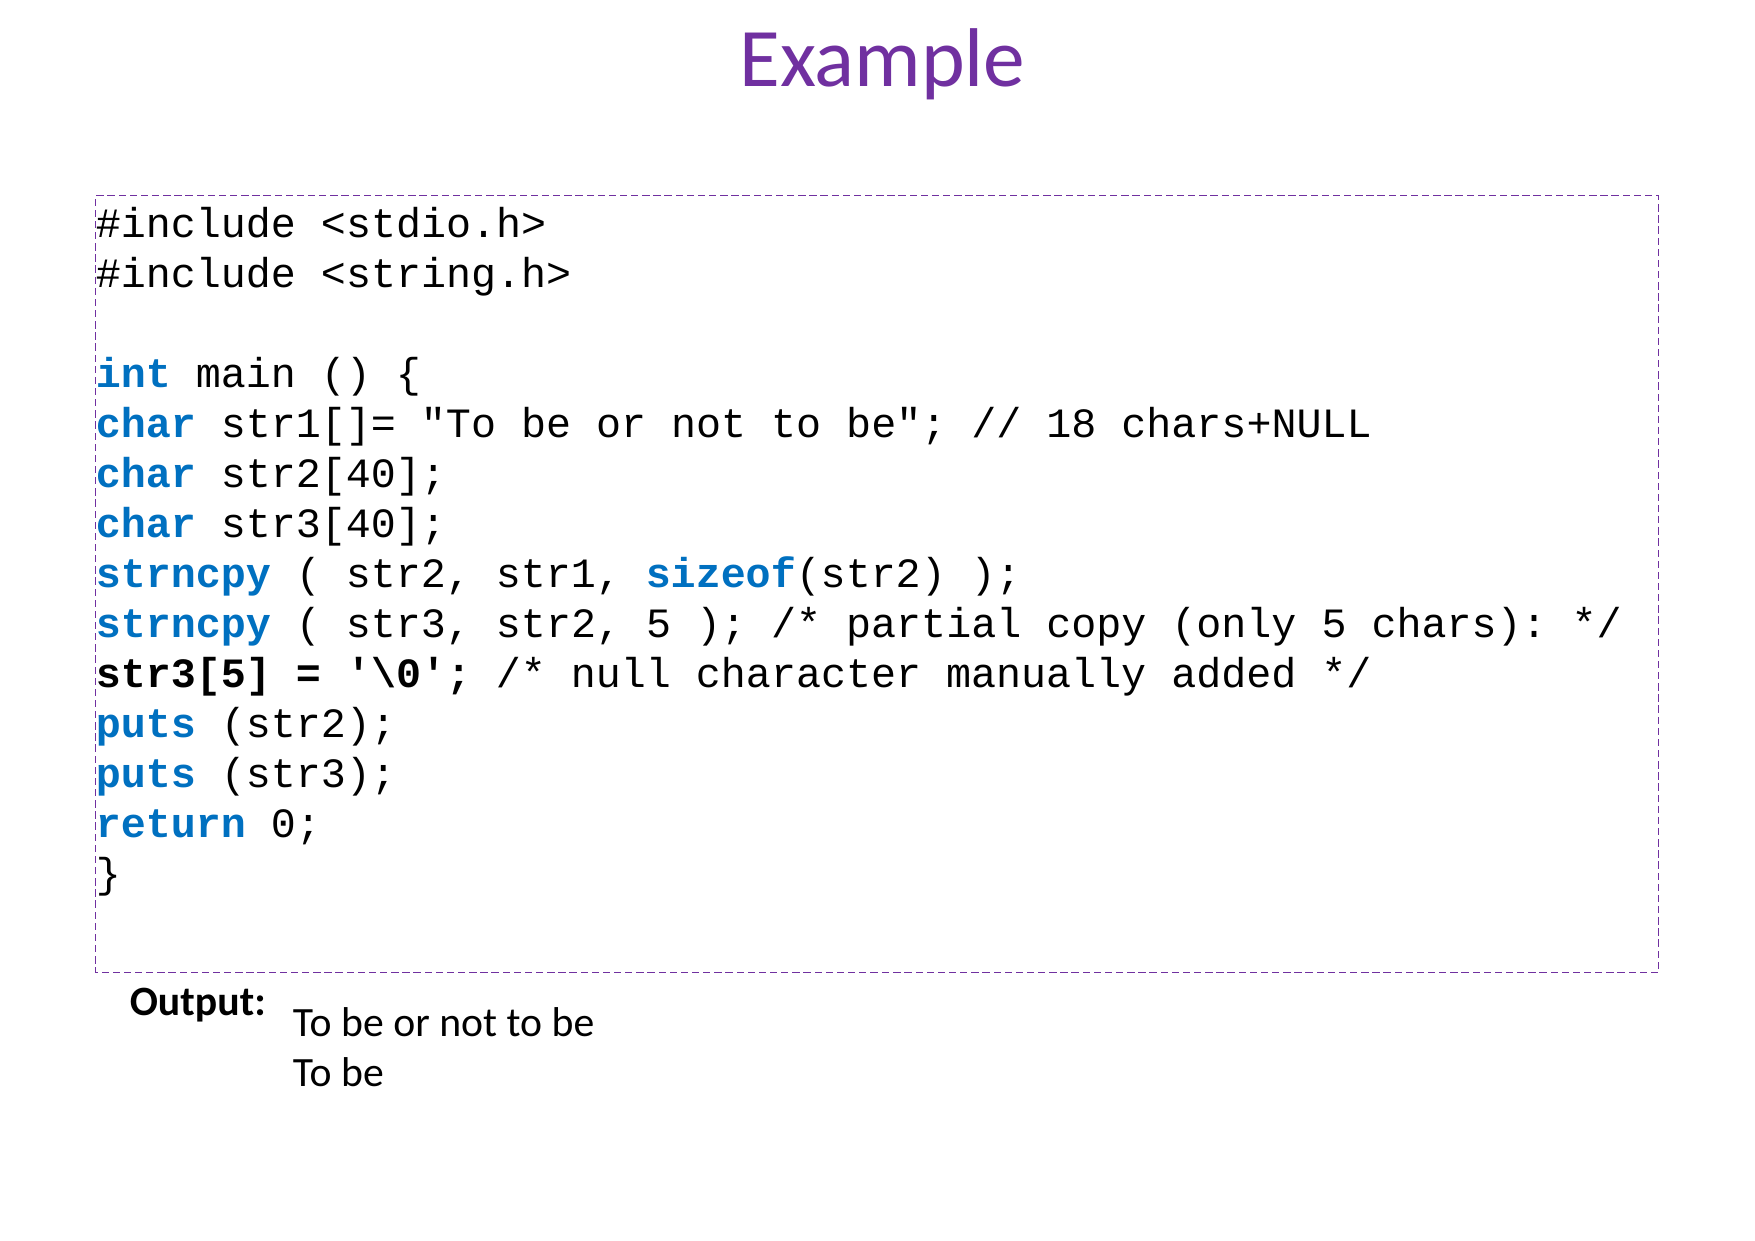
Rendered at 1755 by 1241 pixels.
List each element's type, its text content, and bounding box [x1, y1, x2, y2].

text_box Output: [115, 966, 281, 1032]
title Example [739, 3, 1090, 105]
text_box To be or not to be To be [278, 987, 610, 1102]
list #include <stdio.h> #include <string.h> int main () { char str1[]= "To be or not to be"; // 18 chars+NULL char str2[40]; char str3[40]; strncpy ( str2, str1, sizeof(str2) ); strncpy ( str3, str2, 5 ); /* partial copy (only 5 chars): */ str3[5] = '\0'; /* null character manually added */ puts (str2); puts (str3); return 0; } [95, 195, 1659, 973]
